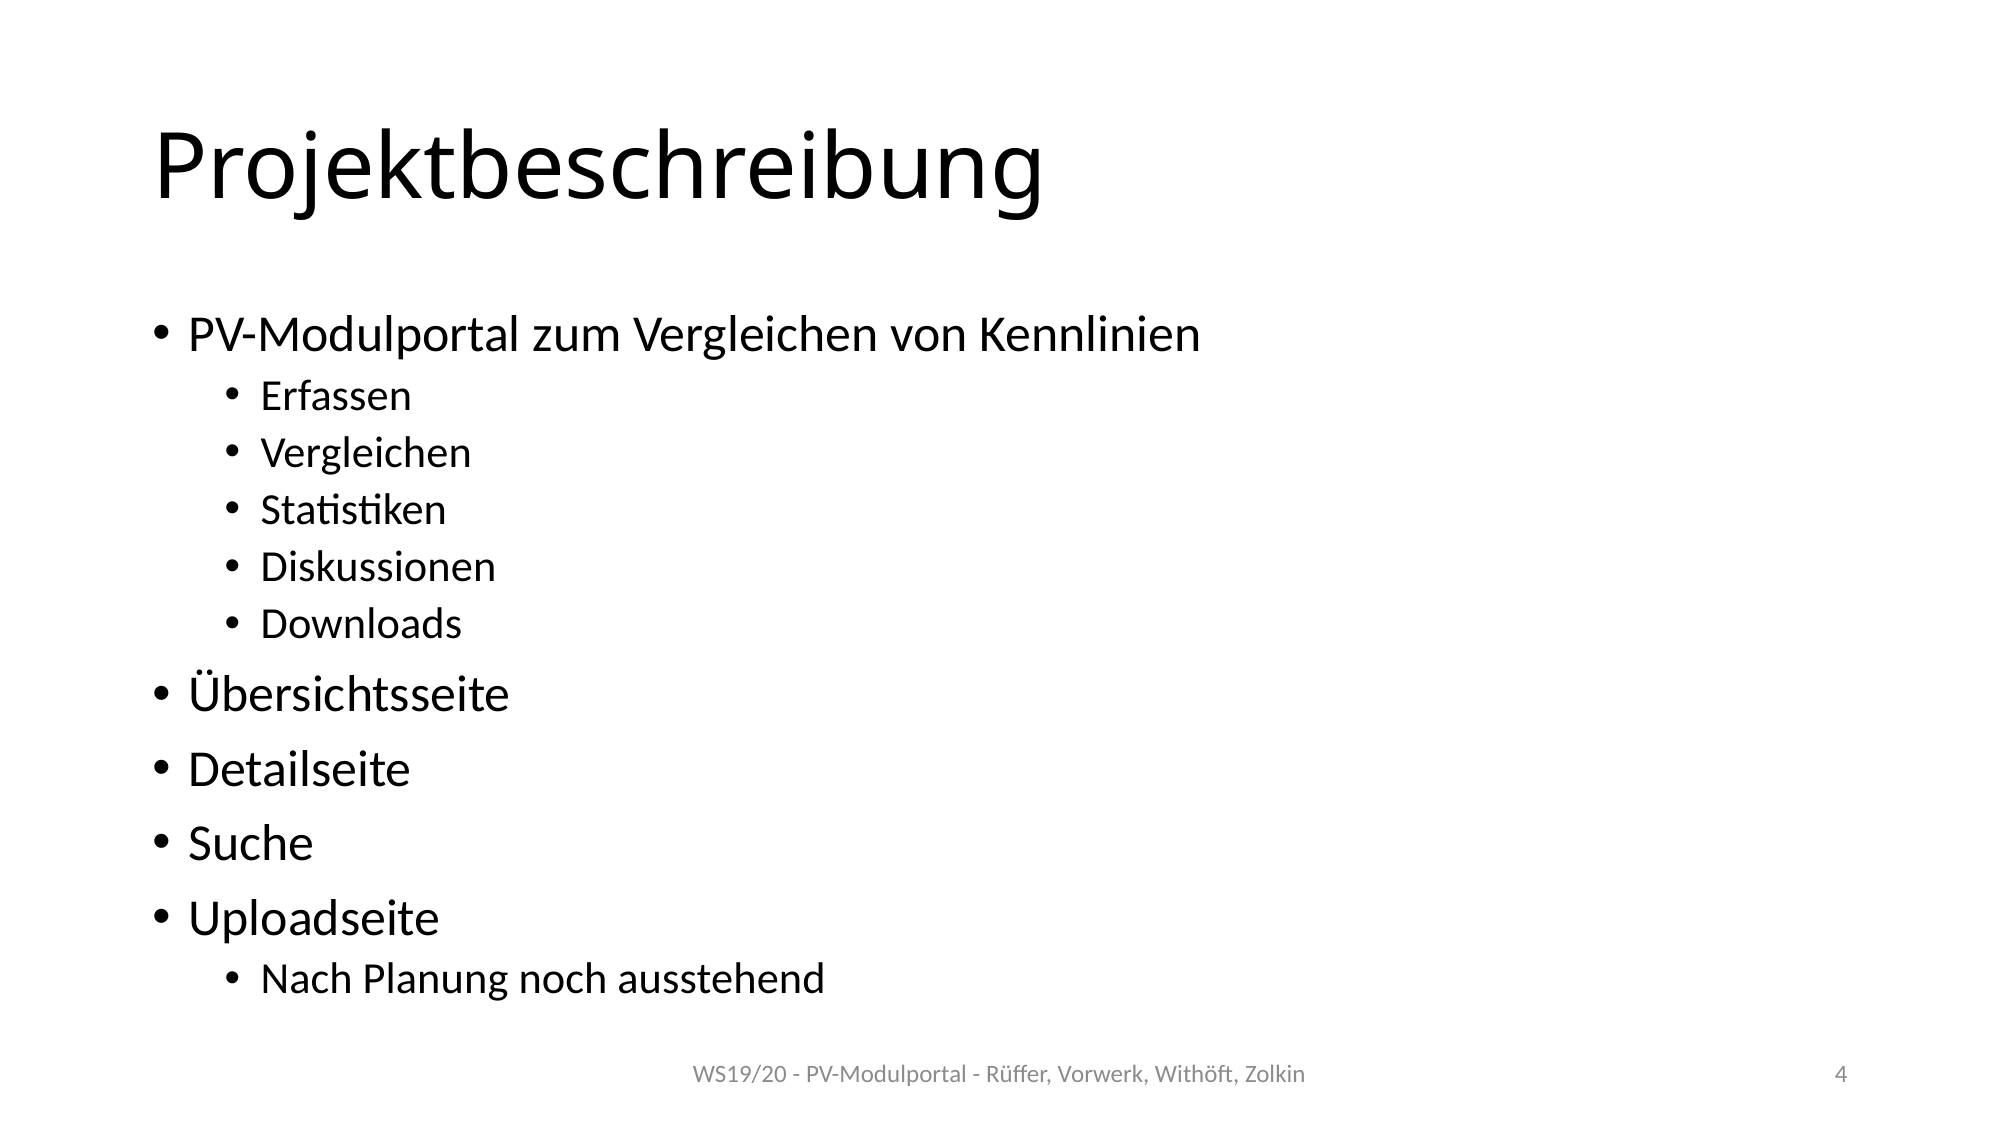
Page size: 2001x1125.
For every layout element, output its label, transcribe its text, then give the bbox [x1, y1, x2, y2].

footer WS19/20 - PV-Modulportal - Rüffer, Vorwerk, Withöft, Zolkin [662, 1042, 1338, 1103]
title Projektbeschreibung [137, 59, 1863, 278]
list PV-Modulportal zum Vergleichen von Kennlinien Erfassen Vergleichen Statistiken Diskussionen Downloads Übersichtsseite Detailseite Suche Uploadseite Nach Planung noch ausstehend [137, 299, 1863, 1014]
slide_number 4 [1412, 1042, 1863, 1103]
